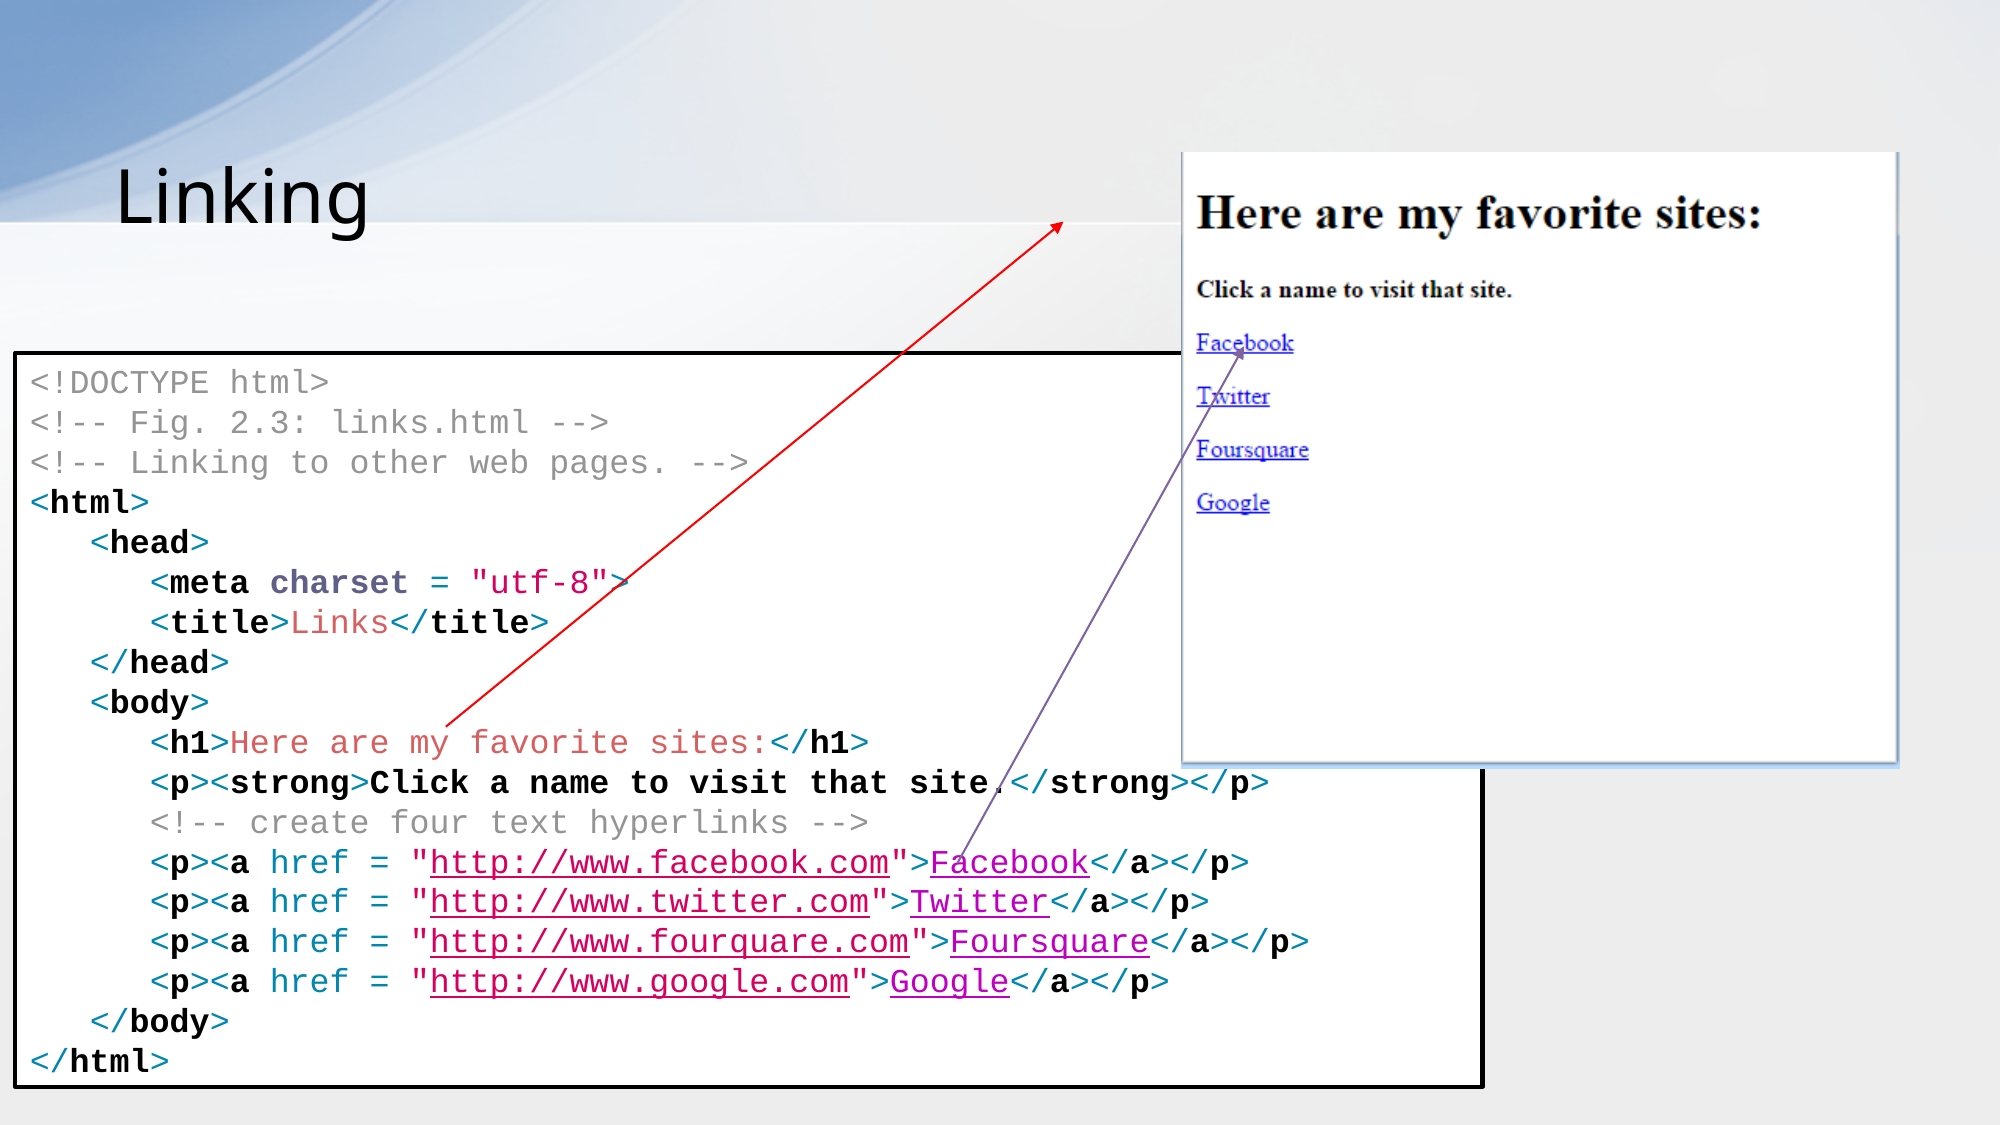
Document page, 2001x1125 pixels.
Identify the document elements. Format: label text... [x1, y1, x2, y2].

slide_number 29 [1433, 1024, 1900, 1103]
text_box <!DOCTYPE html> <!-- Fig. 2.3: links.html --> <!-- Linking to other web pages. --> <html> <head> <meta charset = "utf-8"> <title>Links</title> </head> <body> <h1>Here are my favorite sites:</h1> <p><strong>Click a name to visit that site.</strong></p> <!-- create four text hyperlinks --> <p><a href = "http://www.facebook.com">Facebook</a></p> <p><a href = "http://www.twitter.com">Twitter</a></p> <p><a href = "http://www.fourquare.com">Foursquare</a></p> <p><a href = "http://www.google.com">Google</a></p> </body> </html> [13, 351, 1485, 1089]
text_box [957, 345, 1245, 863]
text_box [445, 221, 1064, 728]
title Linking [99, 58, 1900, 247]
picture [0, 0, 2000, 1125]
